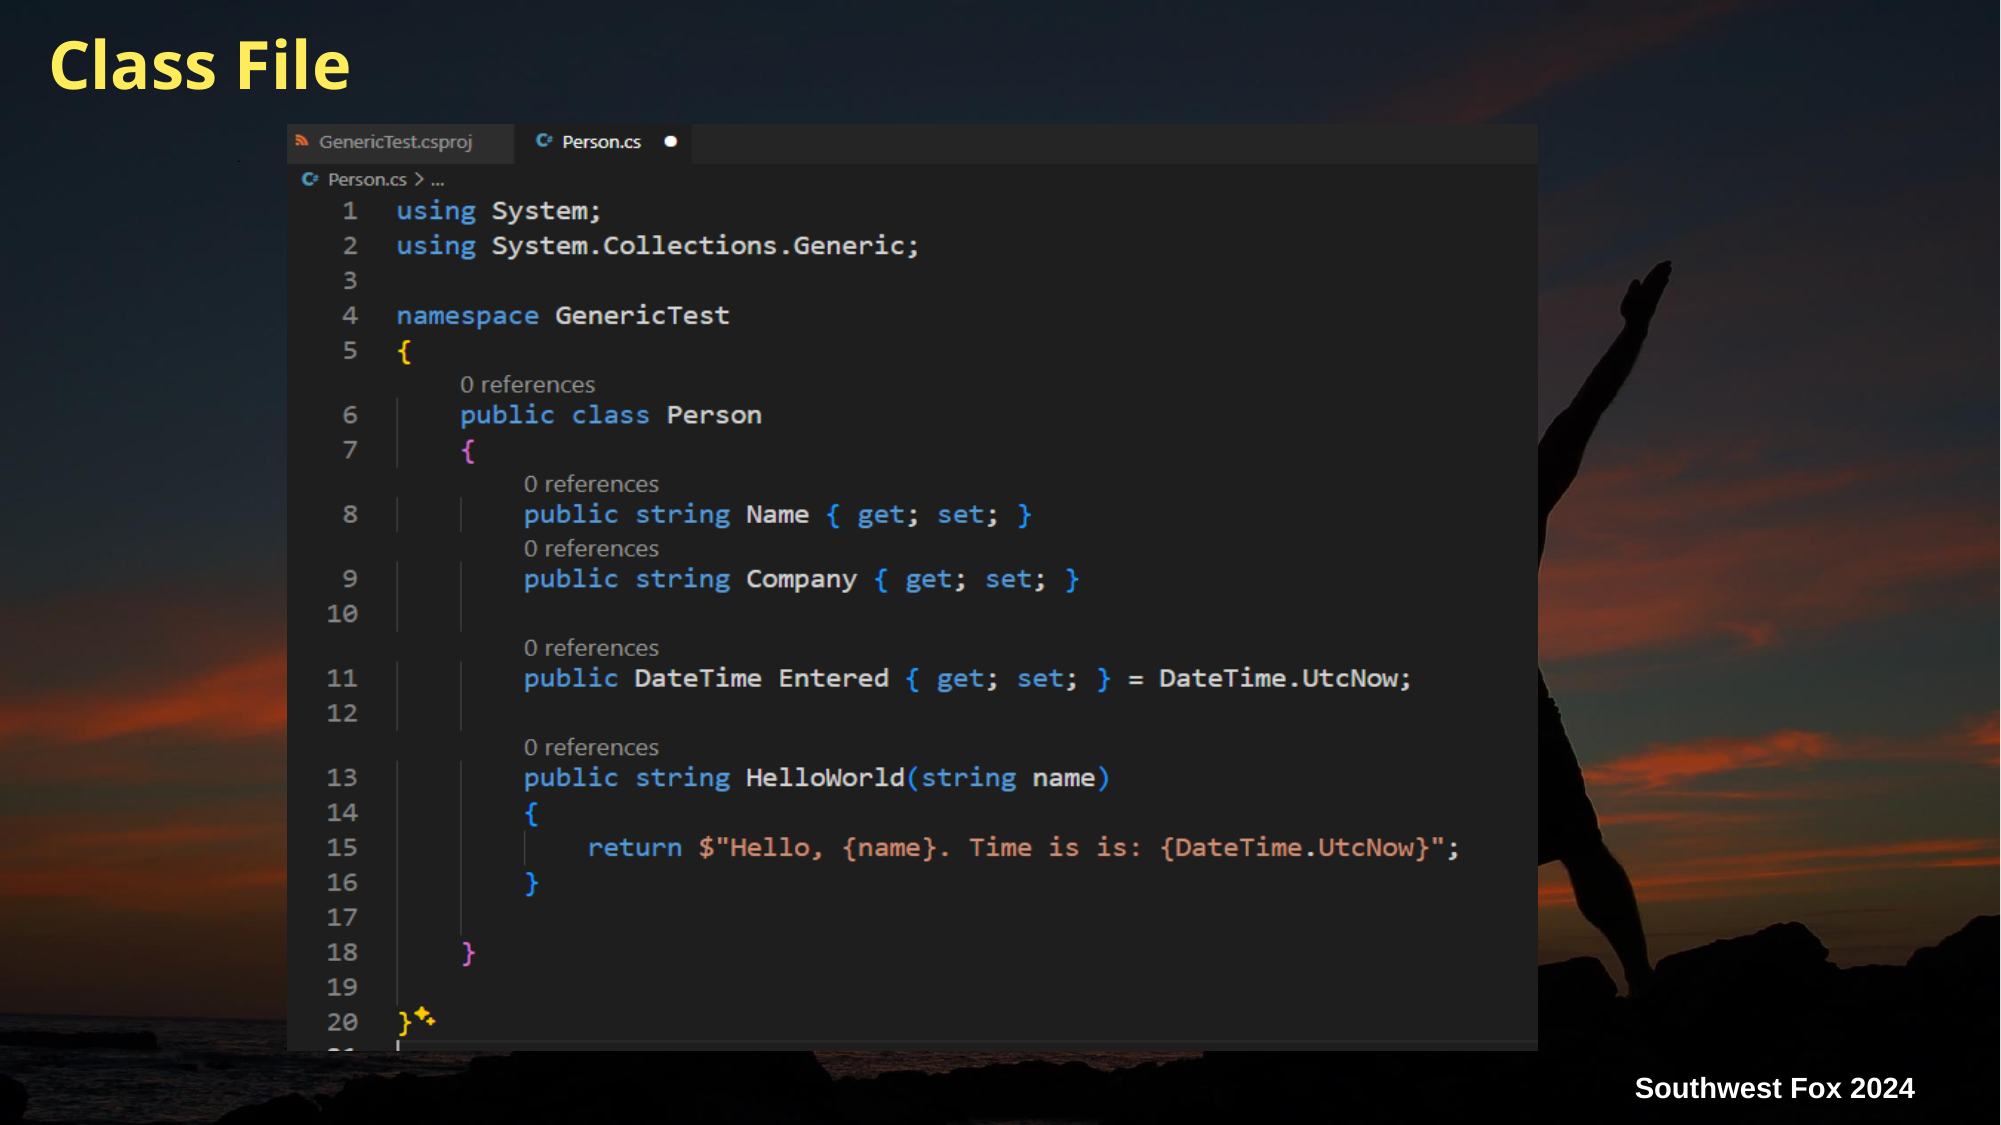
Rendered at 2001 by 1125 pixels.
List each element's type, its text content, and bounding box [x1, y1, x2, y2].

picture [0, 0, 2001, 1125]
title Class File [33, 24, 1734, 100]
